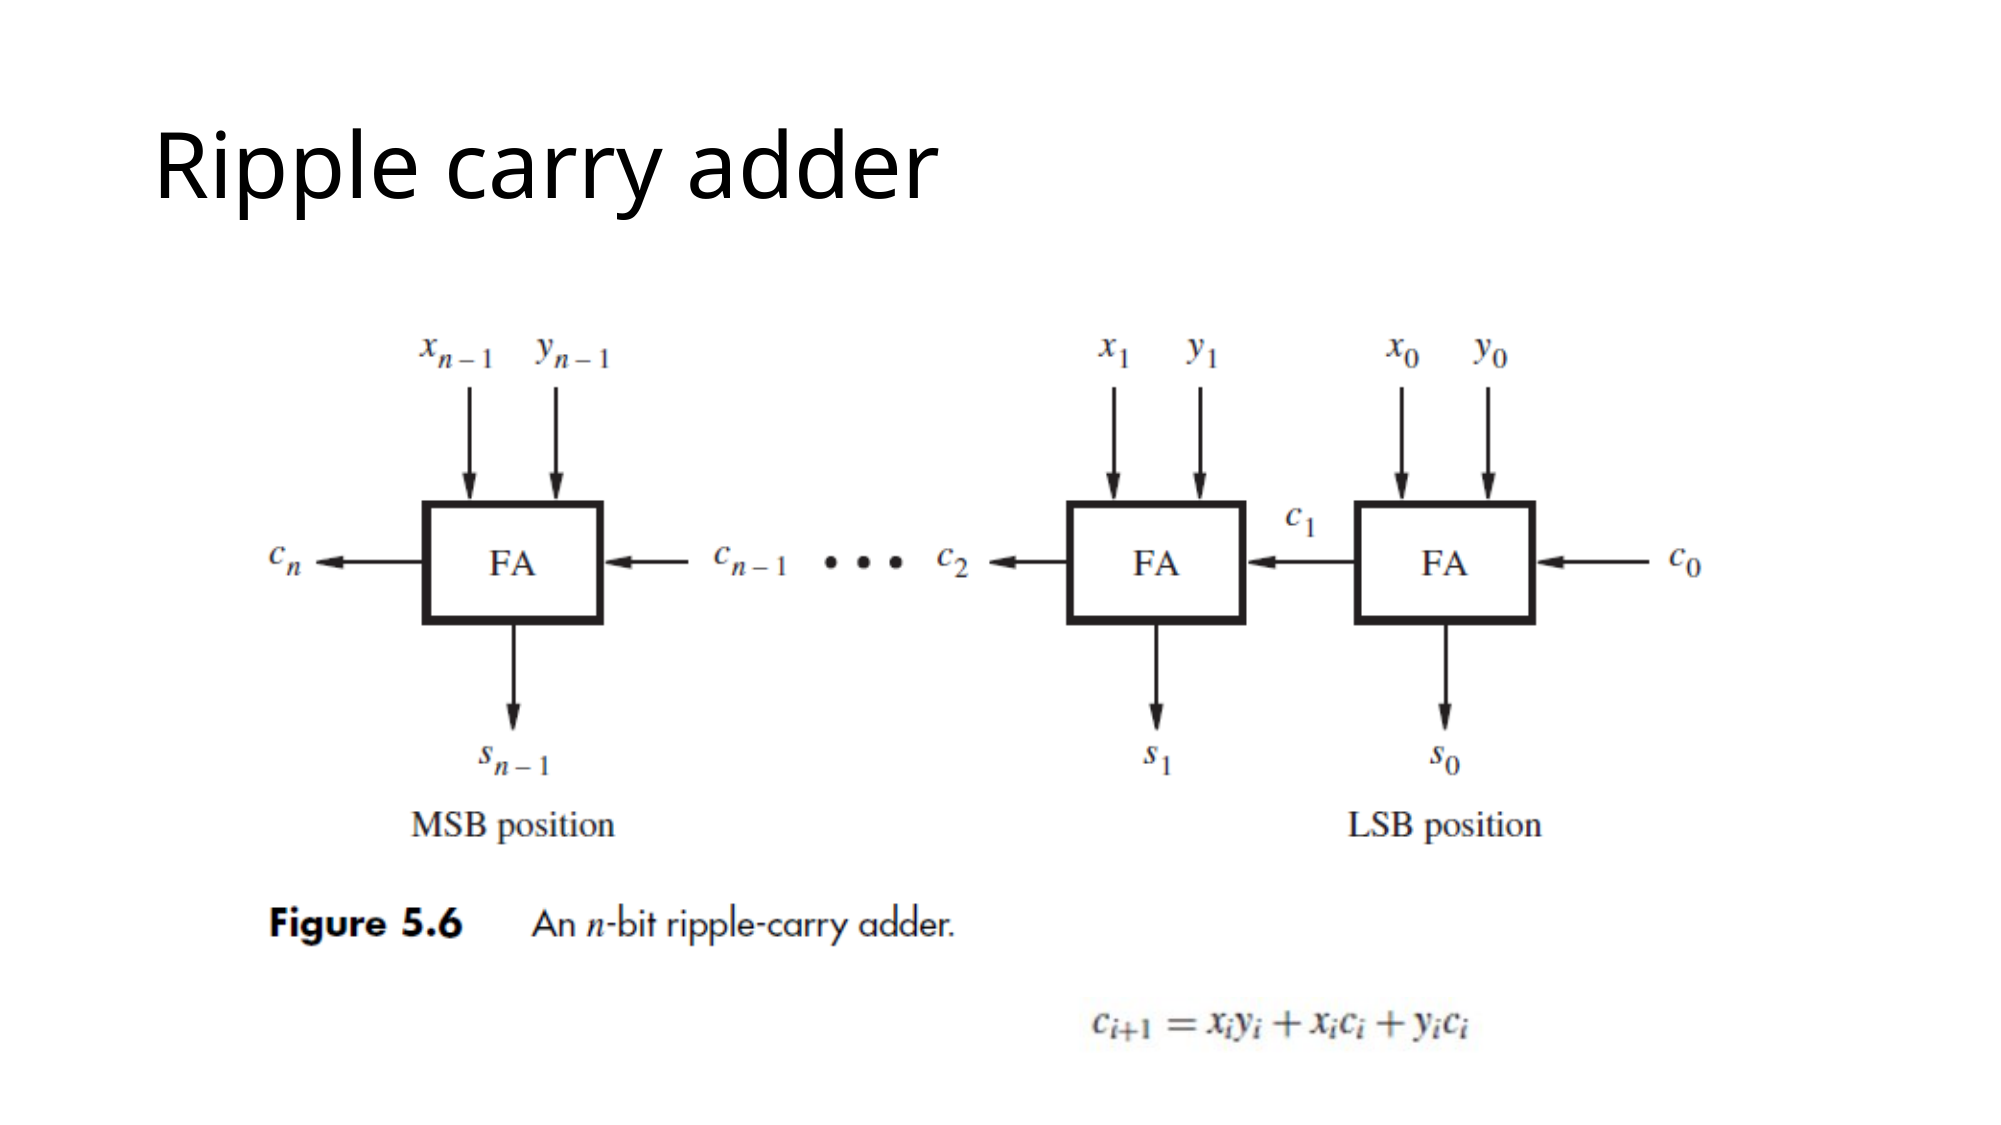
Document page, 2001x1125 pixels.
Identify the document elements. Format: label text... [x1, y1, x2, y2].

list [215, 330, 1736, 956]
picture [1053, 997, 1504, 1053]
title Ripple carry adder [137, 59, 1863, 278]
